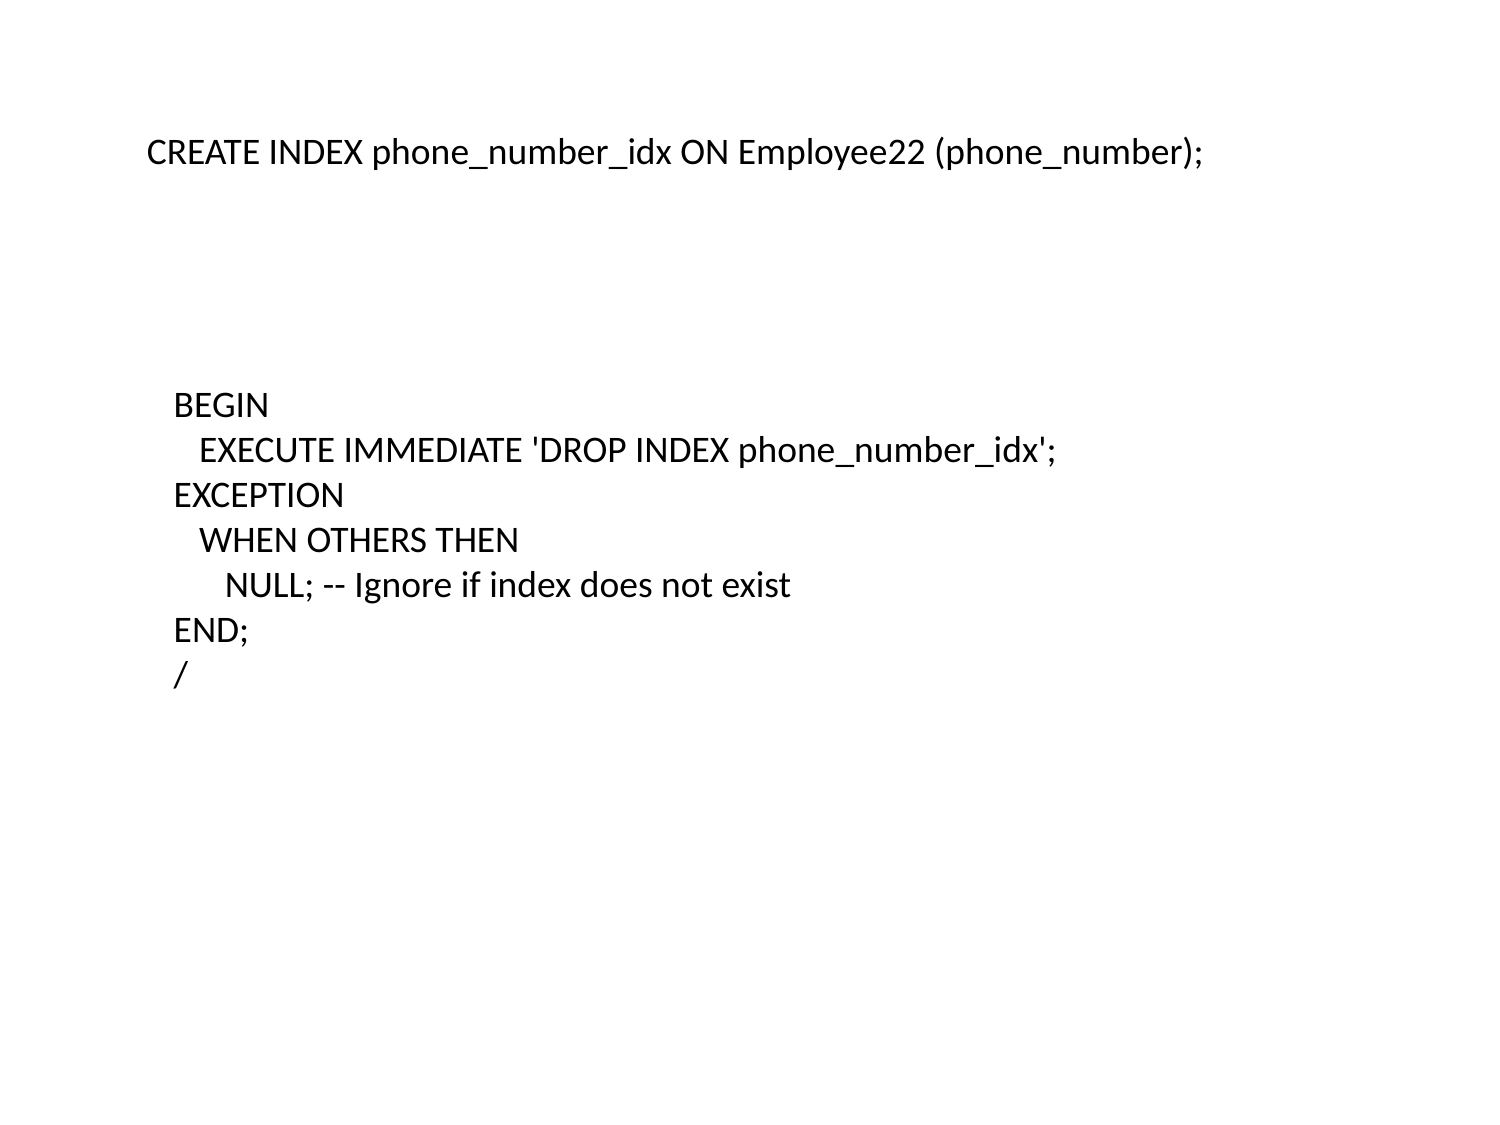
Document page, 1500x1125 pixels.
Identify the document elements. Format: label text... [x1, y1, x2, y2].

text_box CREATE INDEX phone_number_idx ON Employee22 (phone_number); [132, 120, 1329, 180]
text_box BEGIN EXECUTE IMMEDIATE 'DROP INDEX phone_number_idx'; EXCEPTION WHEN OTHERS THEN NULL; -- Ignore if index does not exist END; / [158, 373, 1384, 703]
